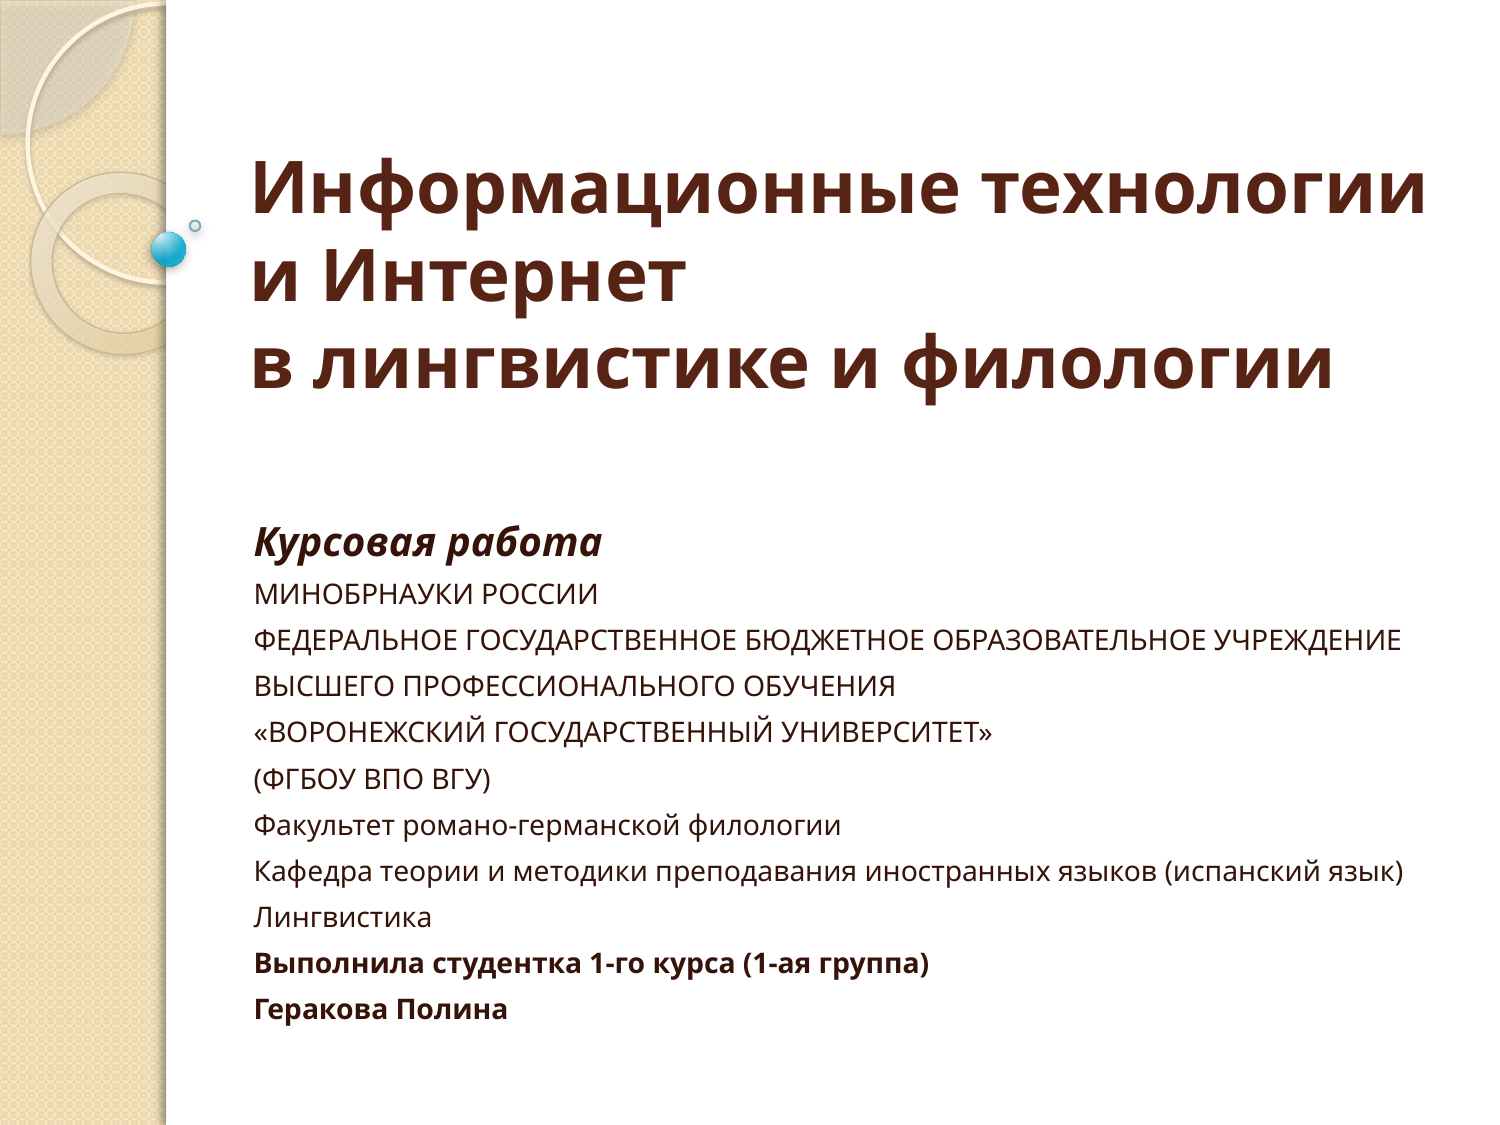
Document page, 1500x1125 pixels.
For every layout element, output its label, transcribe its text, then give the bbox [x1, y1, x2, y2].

title Информационные технологии и Интернет в лингвистике и филологии [234, 105, 1450, 411]
subtitle Курсовая работа МИНОБРНАУКИ РОССИИ ФЕДЕРАЛЬНОЕ ГОСУДАРСТВЕННОЕ БЮДЖЕТНОЕ ОБРАЗОВАТЕЛЬНОЕ УЧРЕЖДЕНИЕ ВЫСШЕГО ПРОФЕССИОНАЛЬНОГО ОБУЧЕНИЯ «ВОРОНЕЖСКИЙ ГОСУДАРСТВЕННЫЙ УНИВЕРСИТЕТ» (ФГБОУ ВПО ВГУ) Факультет романо-германской филологии Кафедра теории и методики преподавания иностранных языков (испанский язык) Лингвистика Выполнила студентка 1-го курса (1-ая группа) Геракова Полина [234, 515, 1450, 1090]
